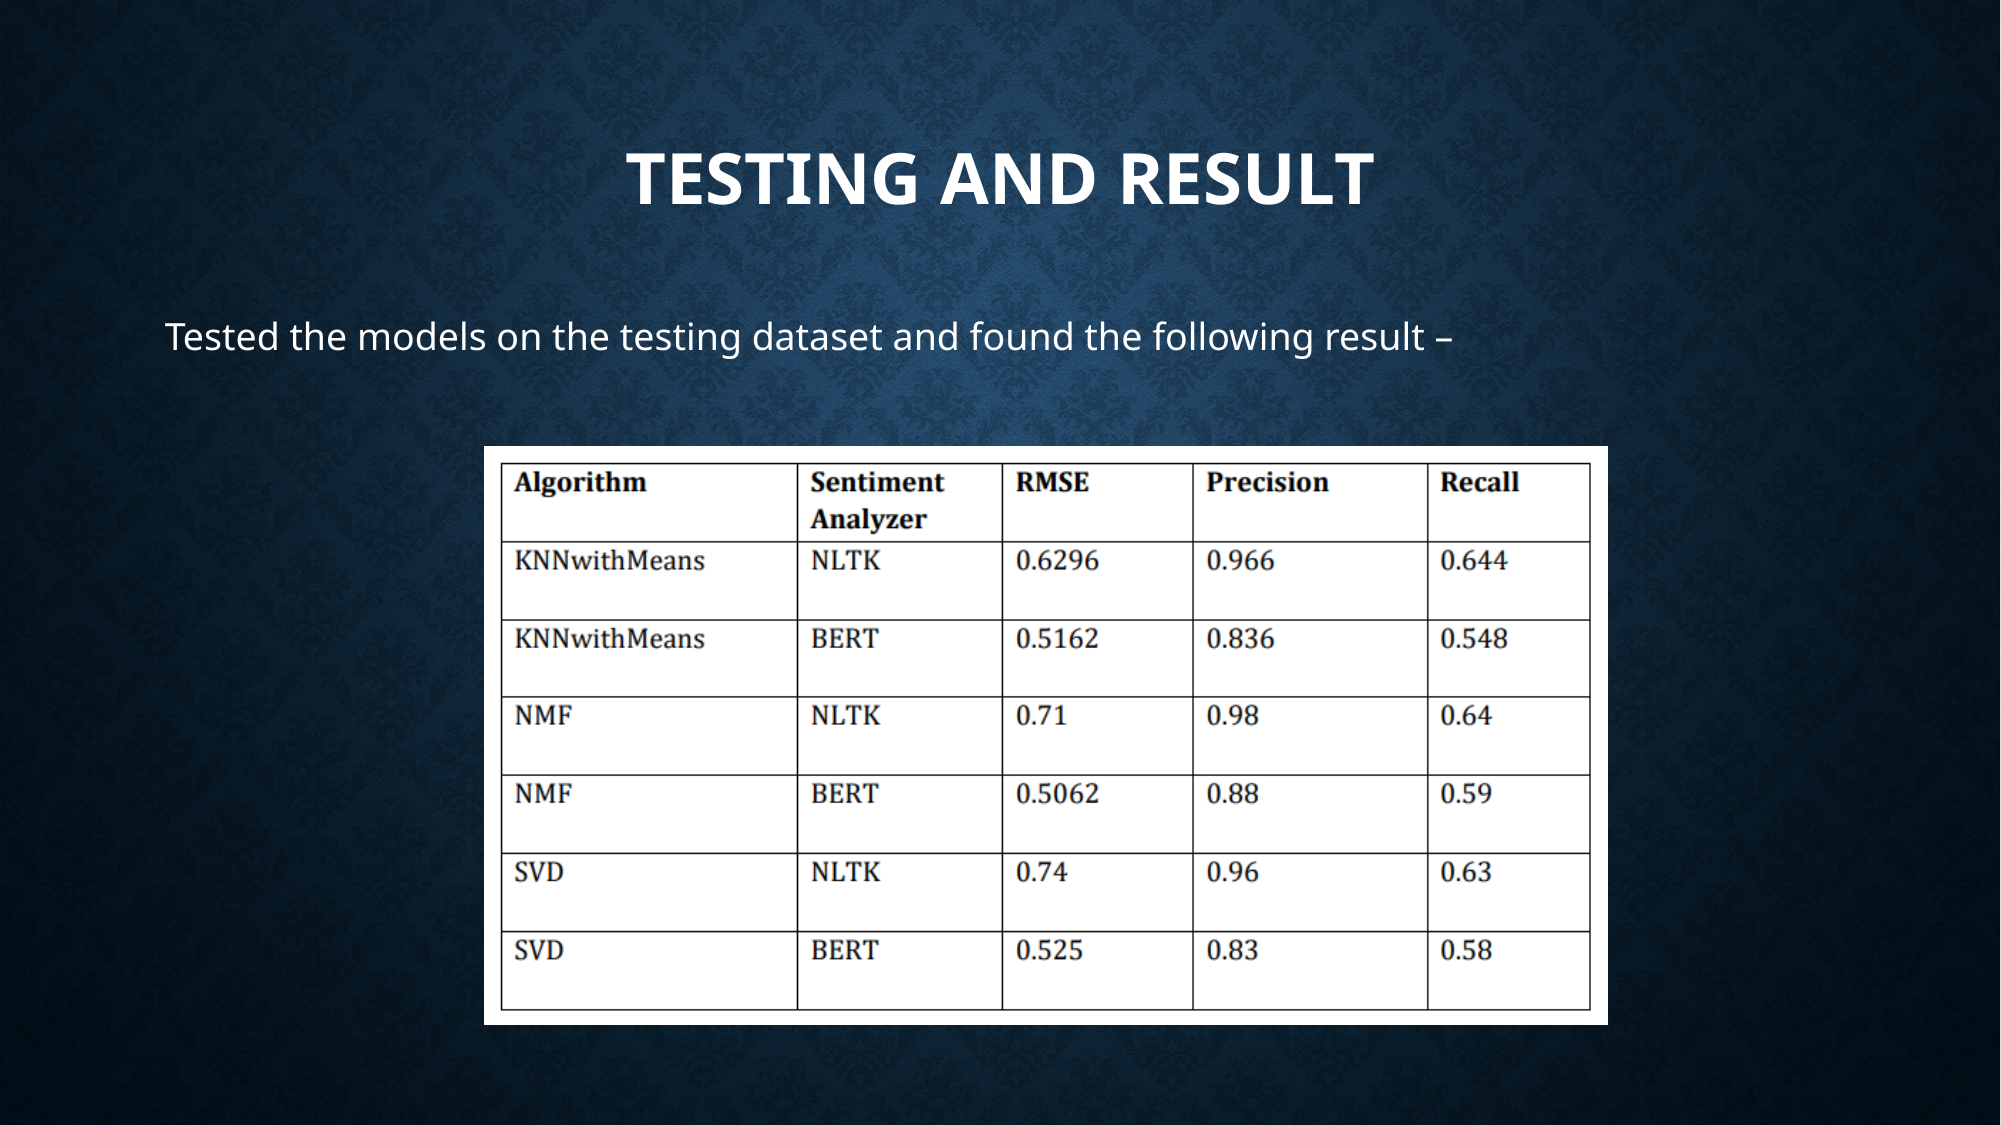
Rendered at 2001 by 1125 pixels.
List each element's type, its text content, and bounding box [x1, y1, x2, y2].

title Testing and result [151, 99, 1850, 264]
picture [483, 446, 1608, 1026]
list Tested the models on the testing dataset and found the following result – [149, 296, 1768, 1044]
